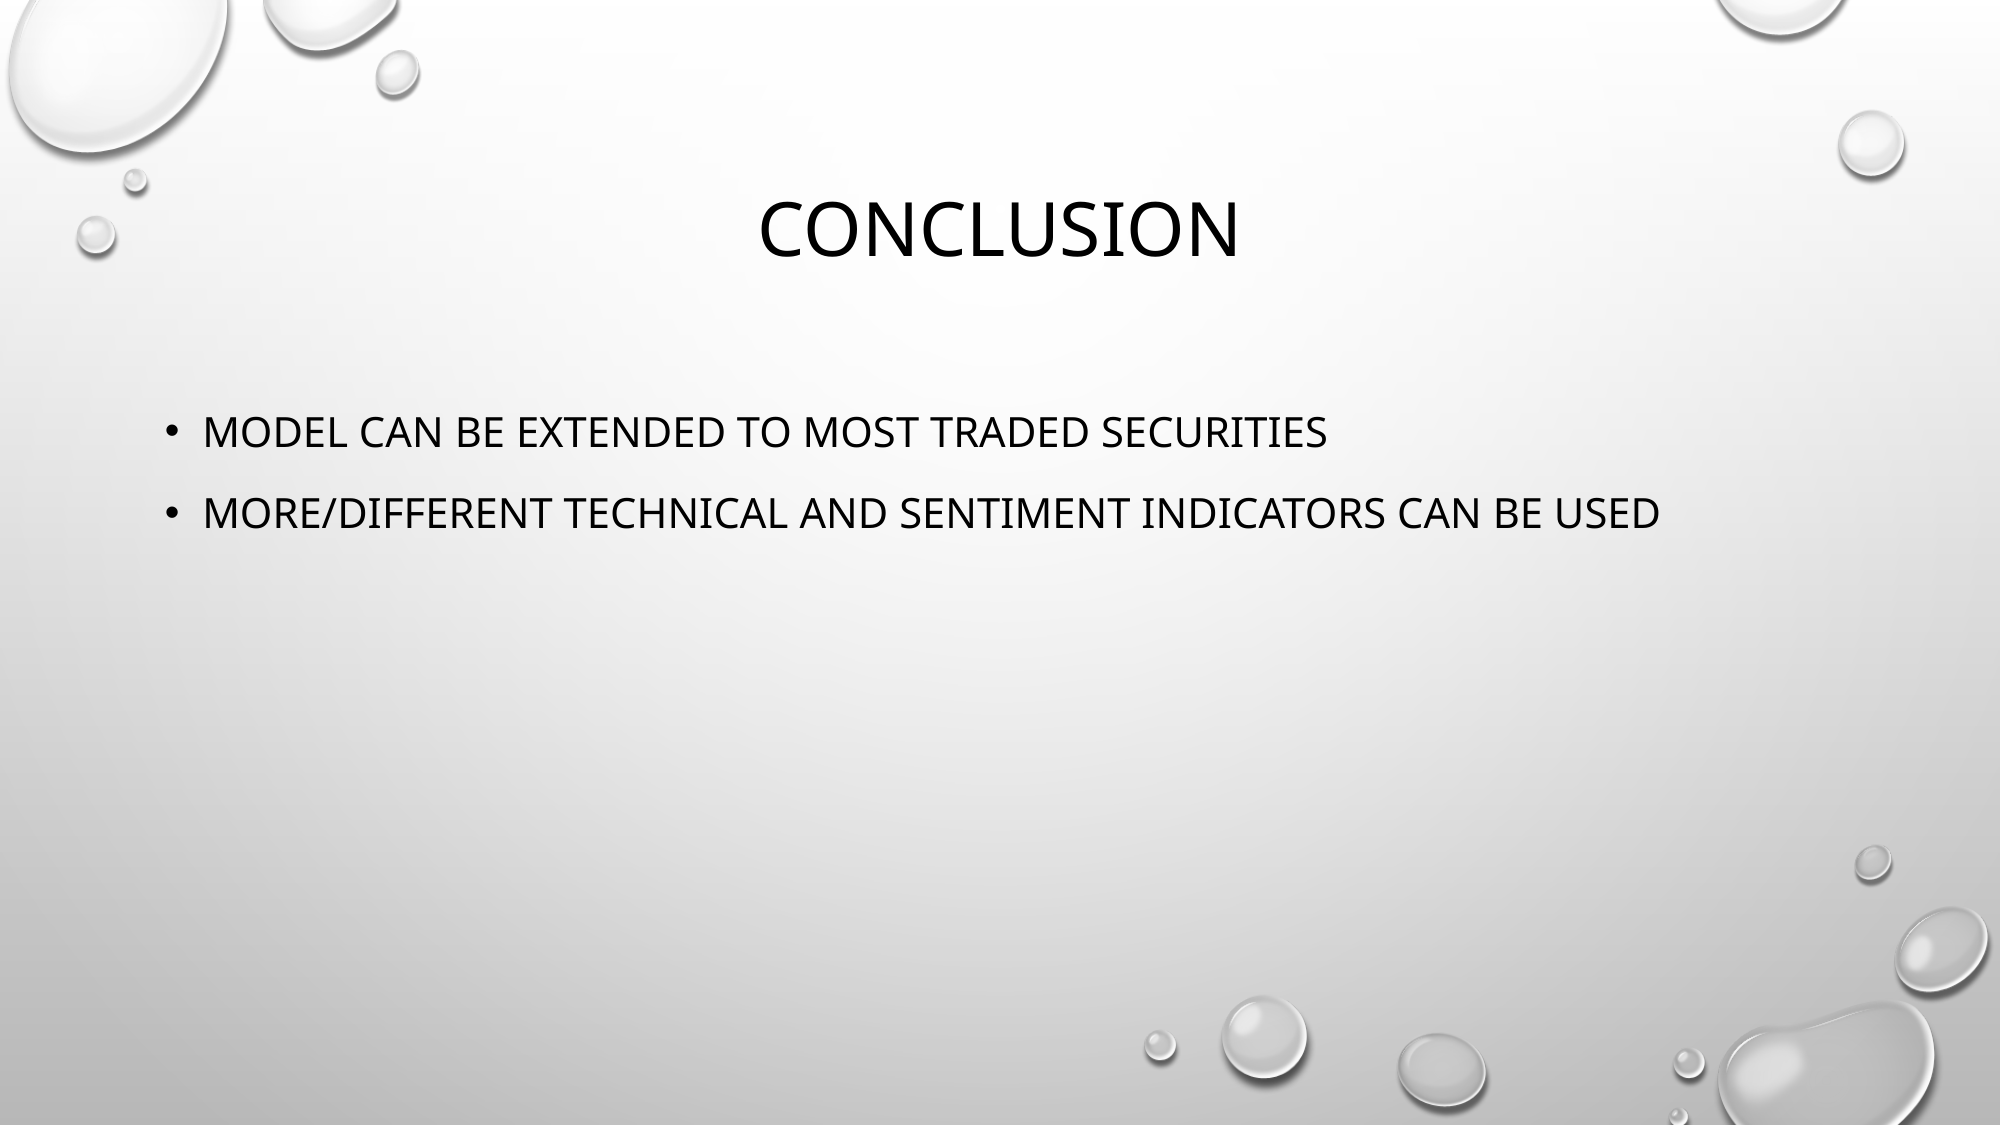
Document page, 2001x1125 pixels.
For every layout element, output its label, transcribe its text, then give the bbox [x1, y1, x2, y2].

picture [0, 0, 2000, 1125]
list MODEL CAN BE EXTENDED TO MOST TRADED SECURITIES MORE/DIFFERENT TECHNICAL AND SENTIMENT INDICATORS CAN BE USED [149, 388, 1850, 950]
title CONCLUSION [149, 101, 1851, 364]
